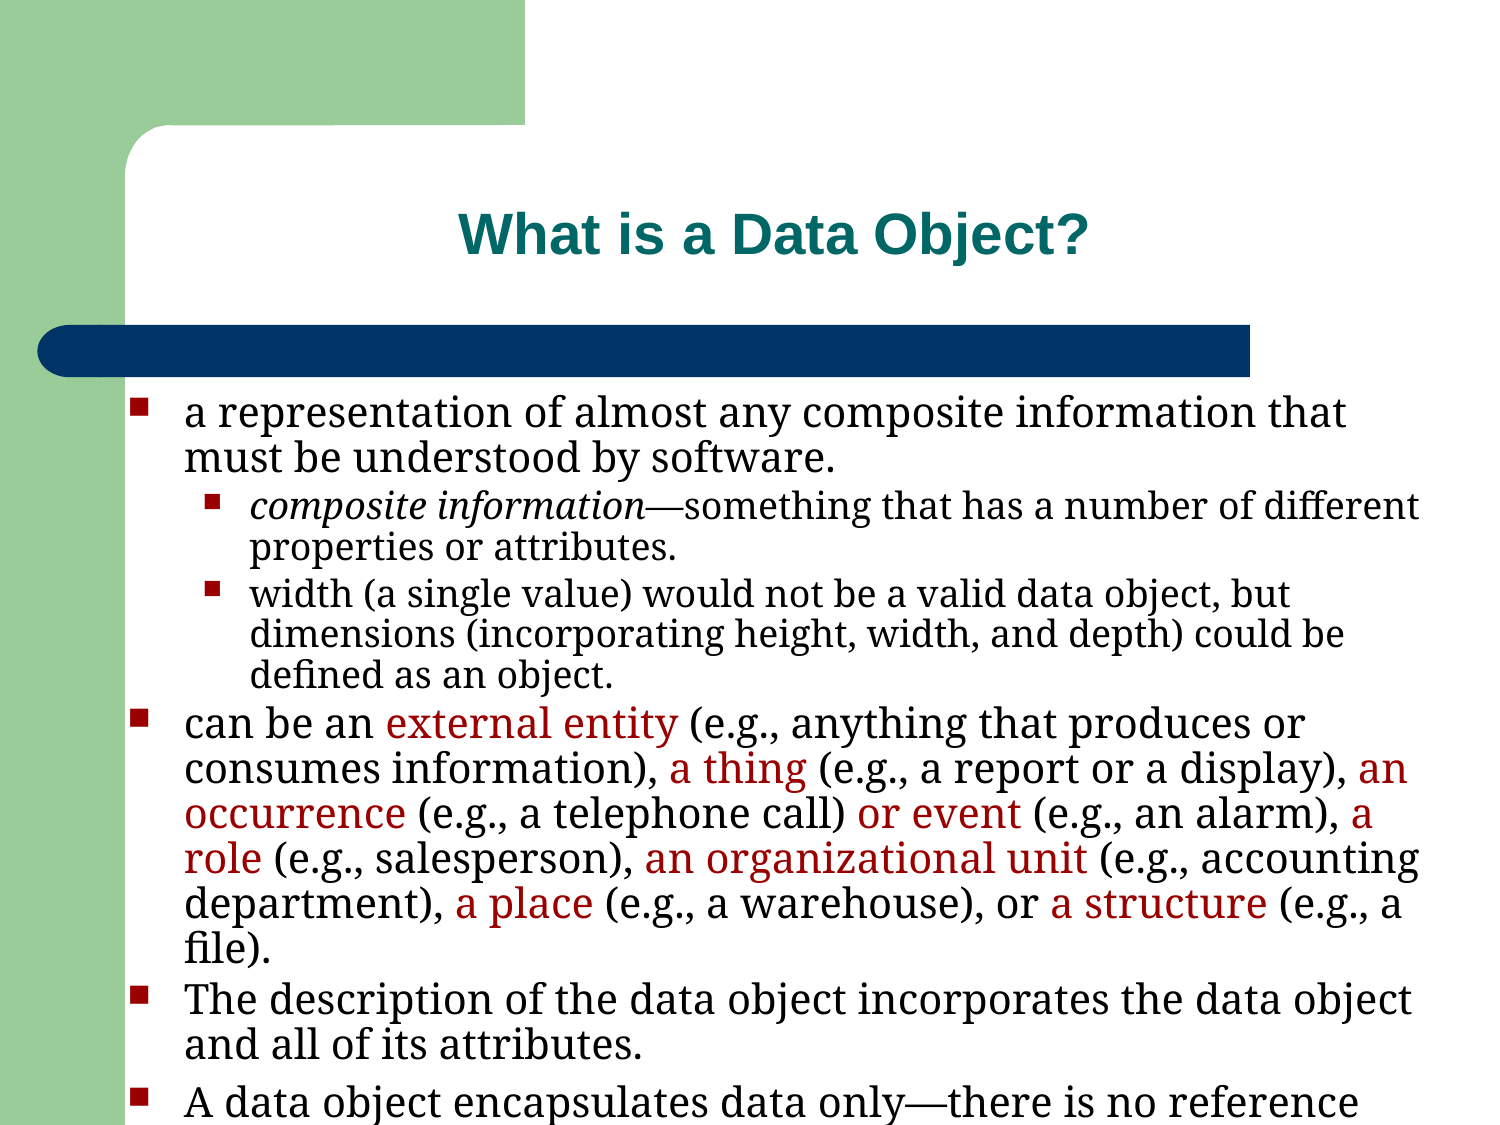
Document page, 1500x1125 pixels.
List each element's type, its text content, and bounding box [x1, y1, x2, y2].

text_box a representation of almost any composite information that must be understood by software. composite information—something that has a number of different properties or attributes. width (a single value) would not be a valid data object, but dimensions (incorporating height, width, and depth) could be defined as an object. can be an external entity (e.g., anything that produces or consumes information), a thing (e.g., a report or a display), an occurrence (e.g., a telephone call) or event (e.g., an alarm), a role (e.g., salesperson), an organizational unit (e.g., accounting department), a place (e.g., a warehouse), or a structure (e.g., a file). The description of the data object incorporates the data object and all of its attributes. A data object encapsulates data only—there is no reference within a data object to operations that act on the data. [112, 383, 1463, 1122]
title What is a Data Object? [125, 149, 1425, 275]
